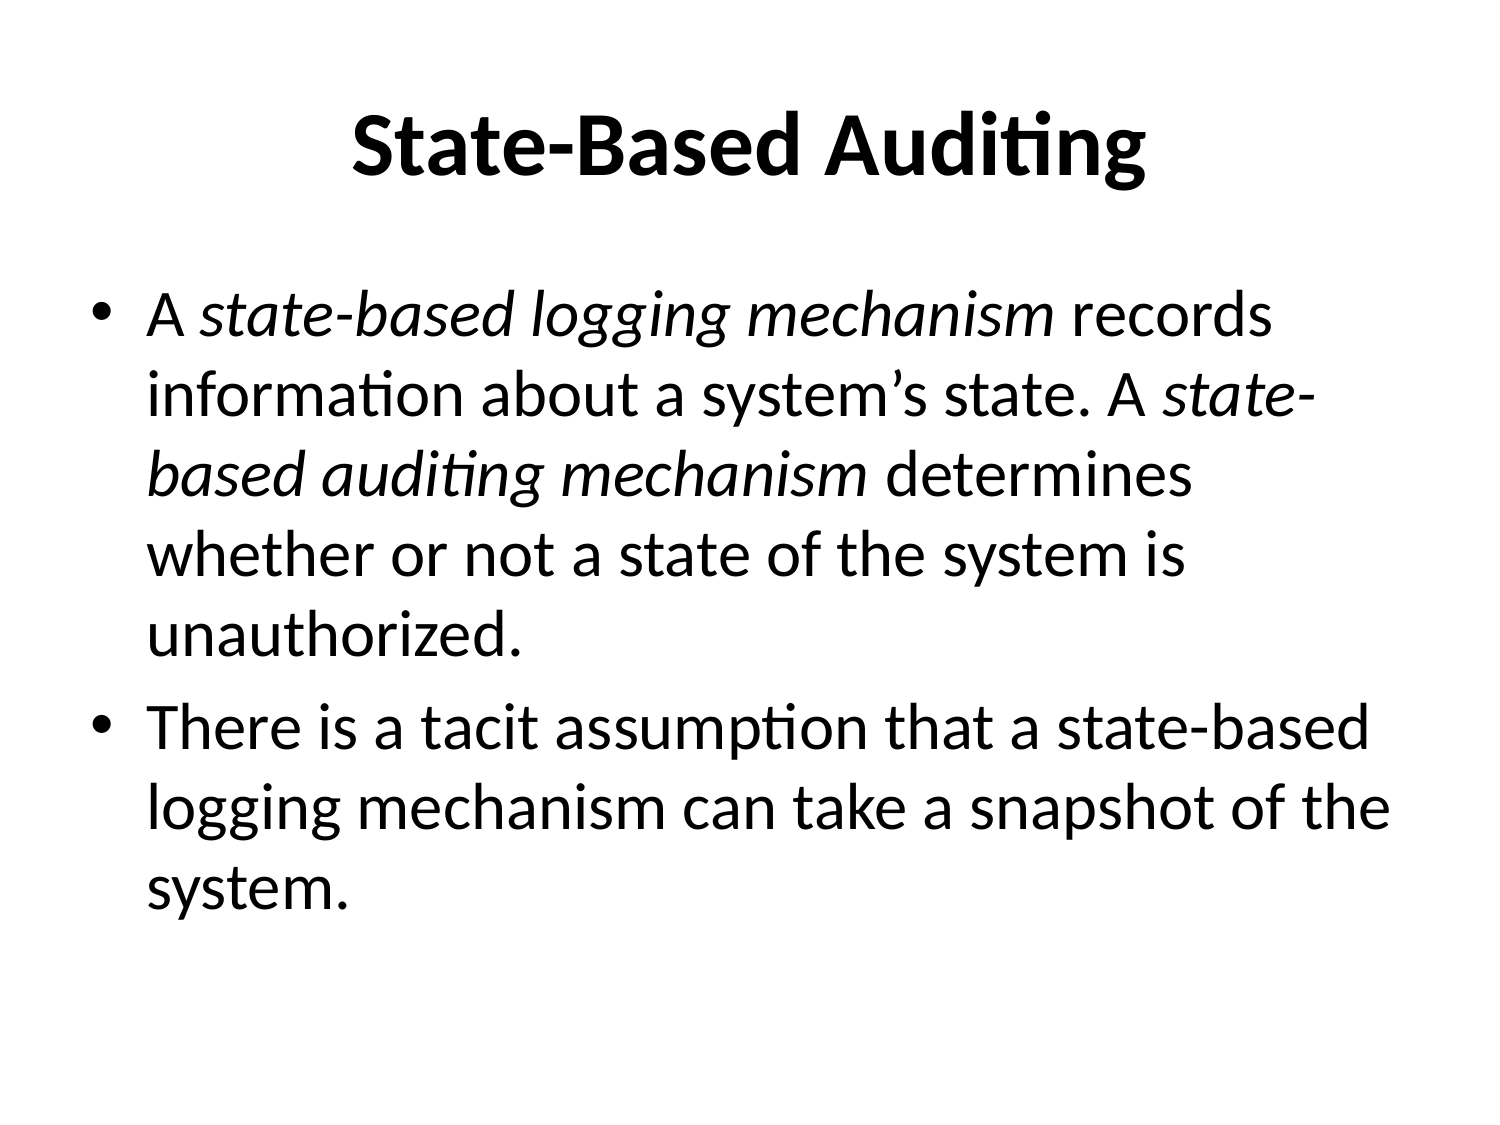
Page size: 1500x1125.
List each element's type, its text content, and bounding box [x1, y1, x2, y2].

list A state-based logging mechanism records information about a system’s state. A state-based auditing mechanism determines whether or not a state of the system is unauthorized. There is a tacit assumption that a state-based logging mechanism can take a snapshot of the system. [75, 262, 1425, 1005]
title State-Based Auditing [75, 45, 1425, 233]
